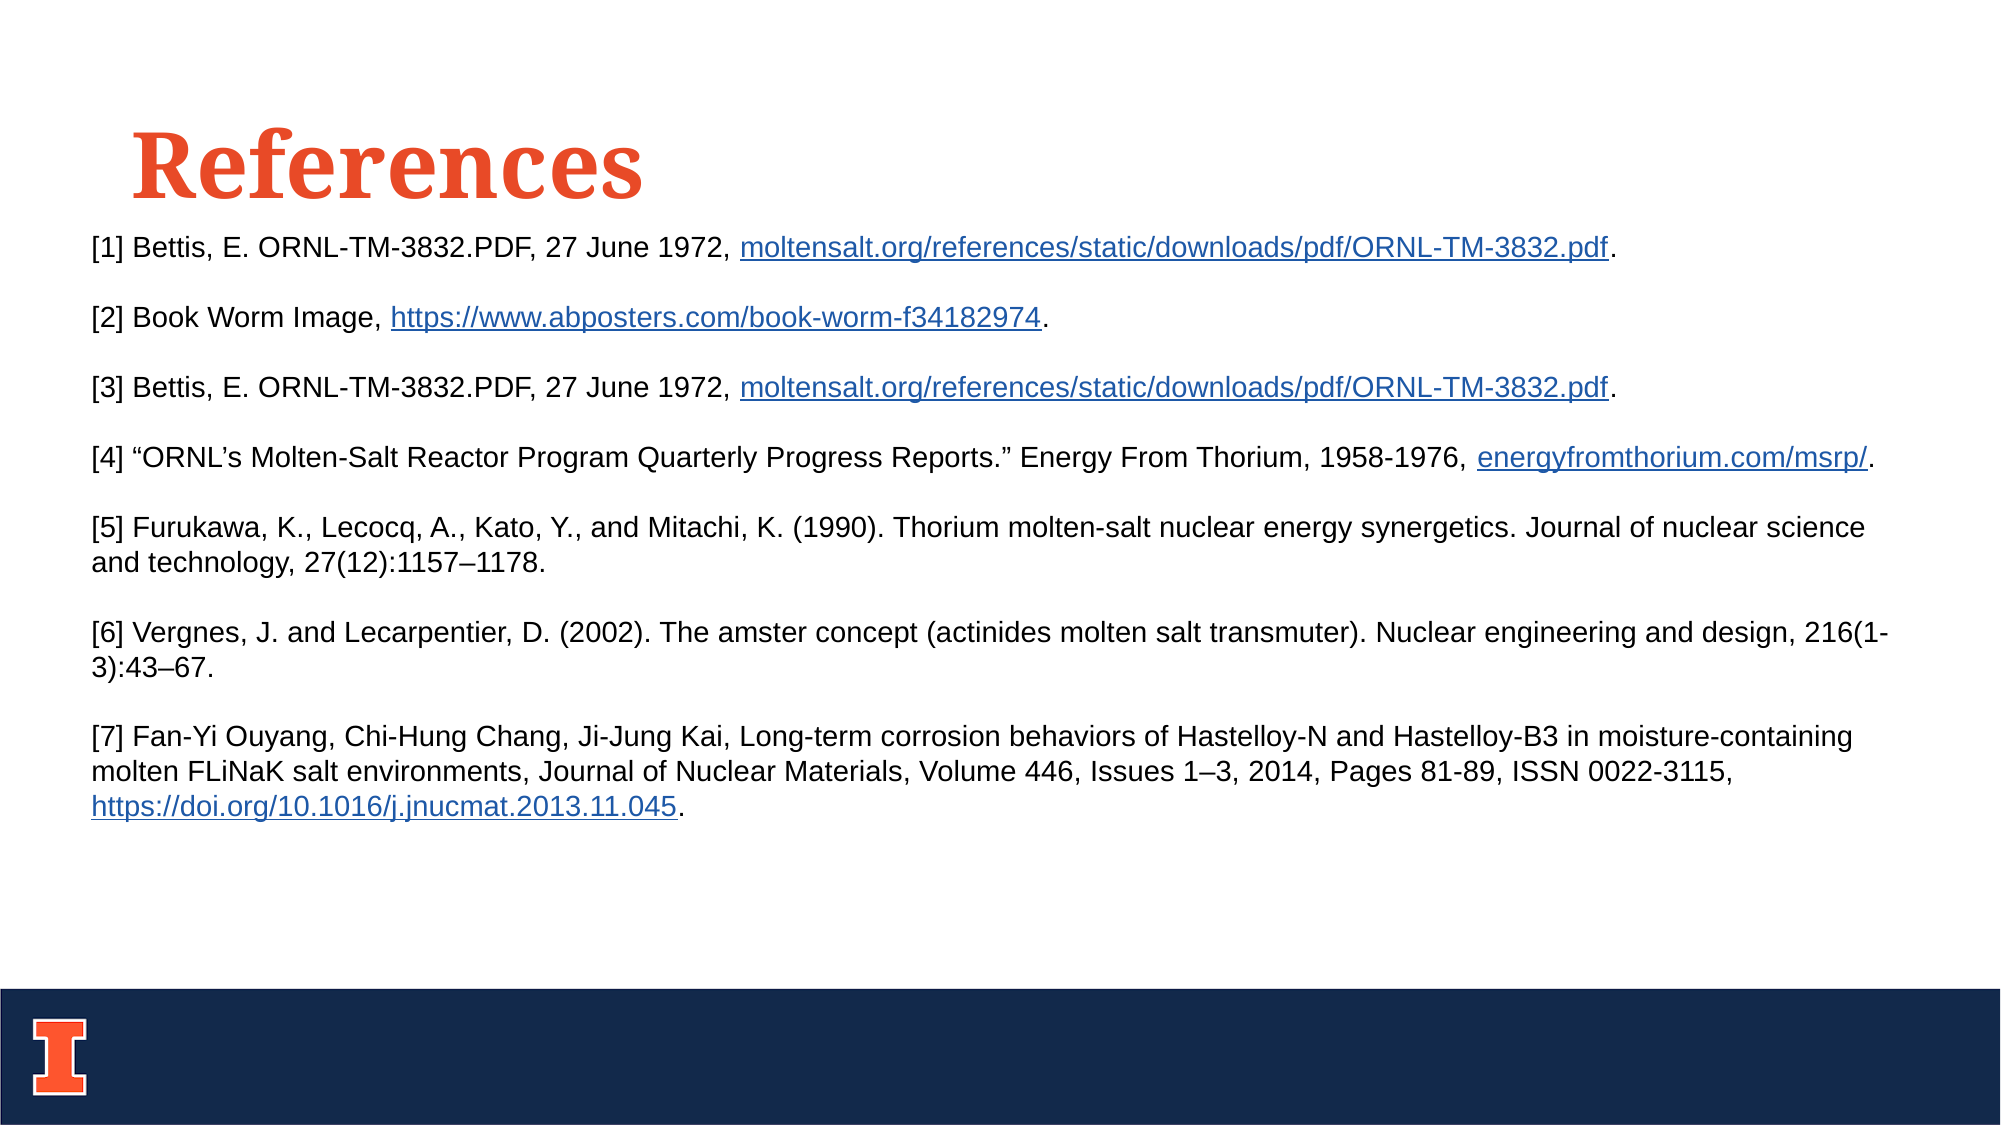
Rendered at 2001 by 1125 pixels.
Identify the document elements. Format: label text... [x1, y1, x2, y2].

text_box [1] Bettis, E. ORNL-TM-3832.PDF, 27 June 1972, moltensalt.org/references/static/downloads/pdf/ORNL-TM-3832.pdf. [2] Book Worm Image, https://www.abposters.com/book-worm-f34182974. [3] Bettis, E. ORNL-TM-3832.PDF, 27 June 1972, moltensalt.org/references/static/downloads/pdf/ORNL-TM-3832.pdf. [4] “ORNL’s Molten-Salt Reactor Program Quarterly Progress Reports.” Energy From Thorium, 1958-1976, energyfromthorium.com/msrp/. [5] Furukawa, K., Lecocq, A., Kato, Y., and Mitachi, K. (1990). Thorium molten-salt nuclear energy synergetics. Journal of nuclear science and technology, 27(12):1157–1178. [6] Vergnes, J. and Lecarpentier, D. (2002). The amster concept (actinides molten salt transmuter). Nuclear engineering and design, 216(1-3):43–67. [7] Fan-Yi Ouyang, Chi-Hung Chang, Ji-Jung Kai, Long-term corrosion behaviors of Hastelloy-N and Hastelloy-B3 in moisture-containing molten FLiNaK salt environments, Journal of Nuclear Materials, Volume 446, Issues 1–3, 2014, Pages 81-89, ISSN 0022-3115, https://doi.org/10.1016/j.jnucmat.2013.11.045. [76, 213, 1924, 882]
picture [0, 0, 2001, 1125]
title References [116, 59, 2000, 278]
